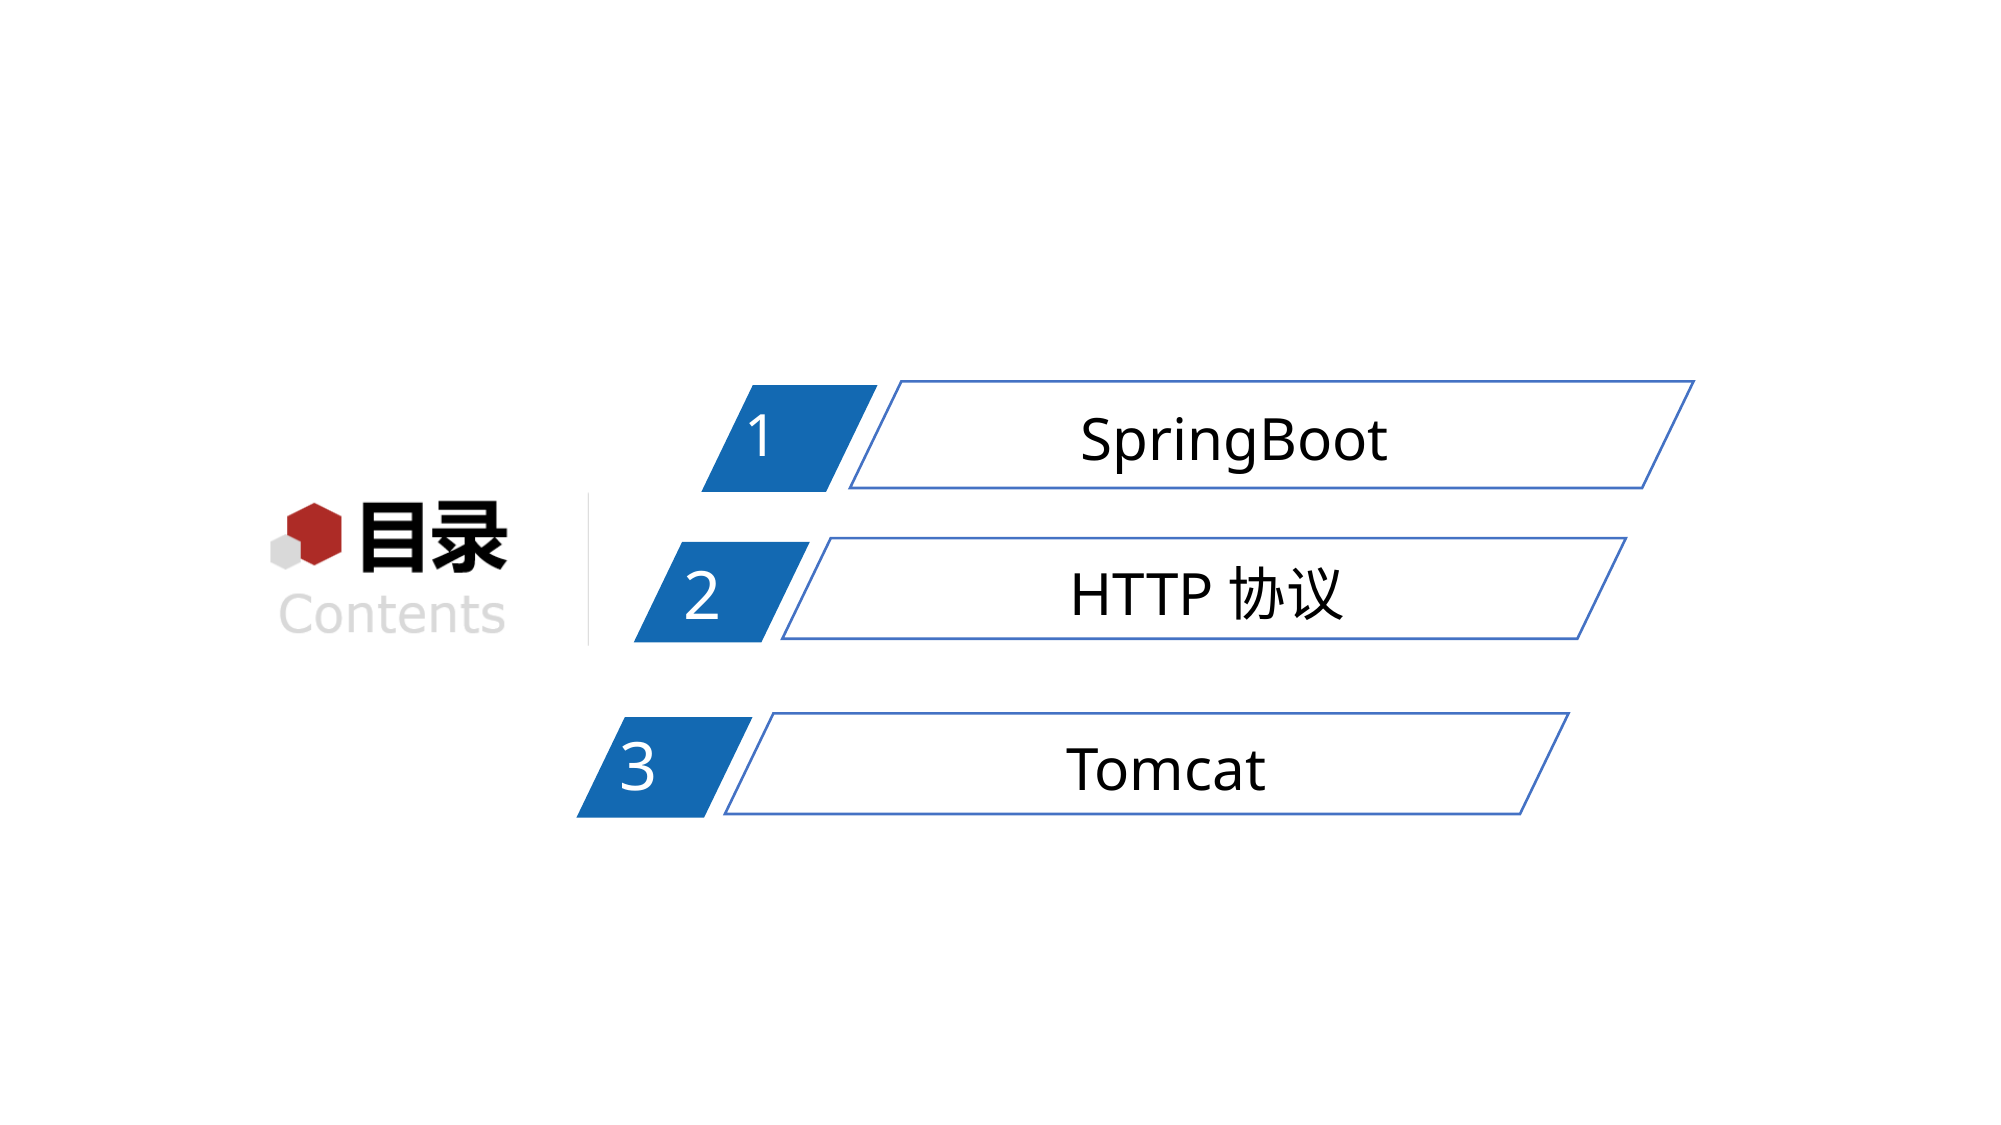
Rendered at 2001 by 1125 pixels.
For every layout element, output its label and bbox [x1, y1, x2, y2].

text_box [633, 538, 1626, 643]
picture [188, 388, 639, 723]
text_box [701, 381, 1694, 492]
text_box [576, 713, 1569, 818]
